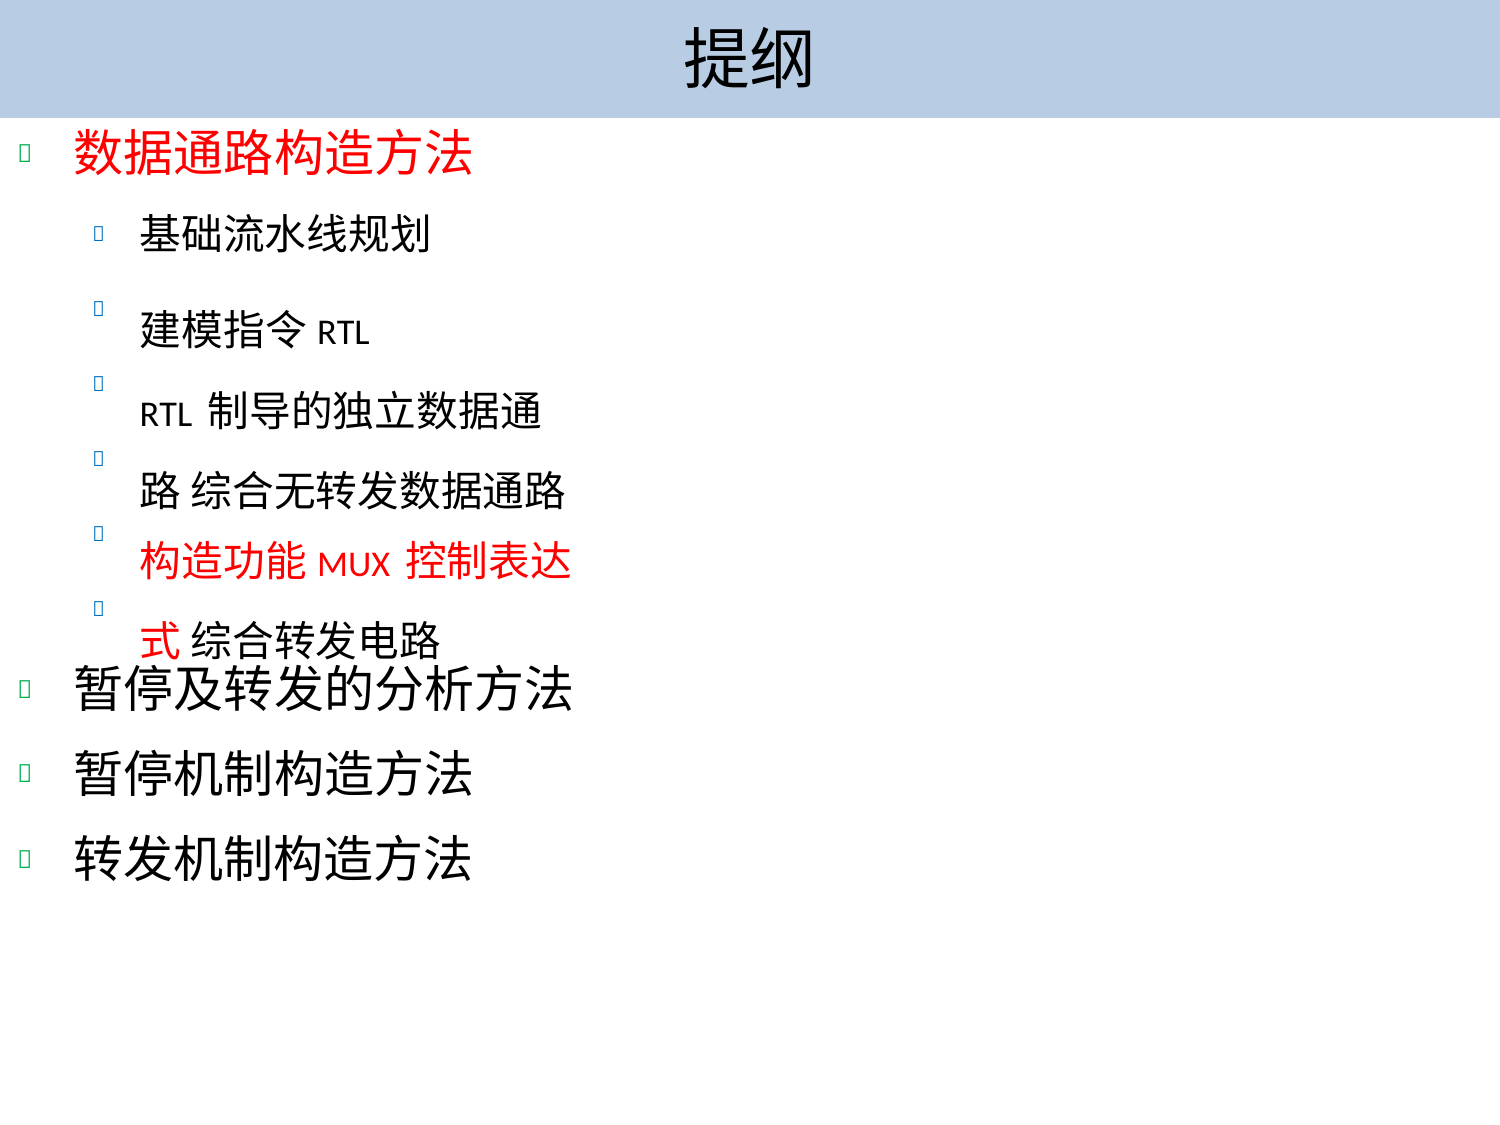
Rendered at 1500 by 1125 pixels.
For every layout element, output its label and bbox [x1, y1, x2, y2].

text_box [15, 673, 42, 704]
text_box [90, 445, 116, 471]
text_box [90, 295, 116, 321]
text_box [90, 220, 116, 246]
text_box [15, 137, 42, 168]
text_box [71, 207, 602, 888]
text_box [15, 843, 43, 874]
text_box [15, 758, 42, 789]
text_box [90, 520, 116, 546]
text_box [90, 370, 116, 396]
text_box [90, 595, 116, 621]
text_box [681, 18, 819, 97]
title [71, 122, 476, 311]
